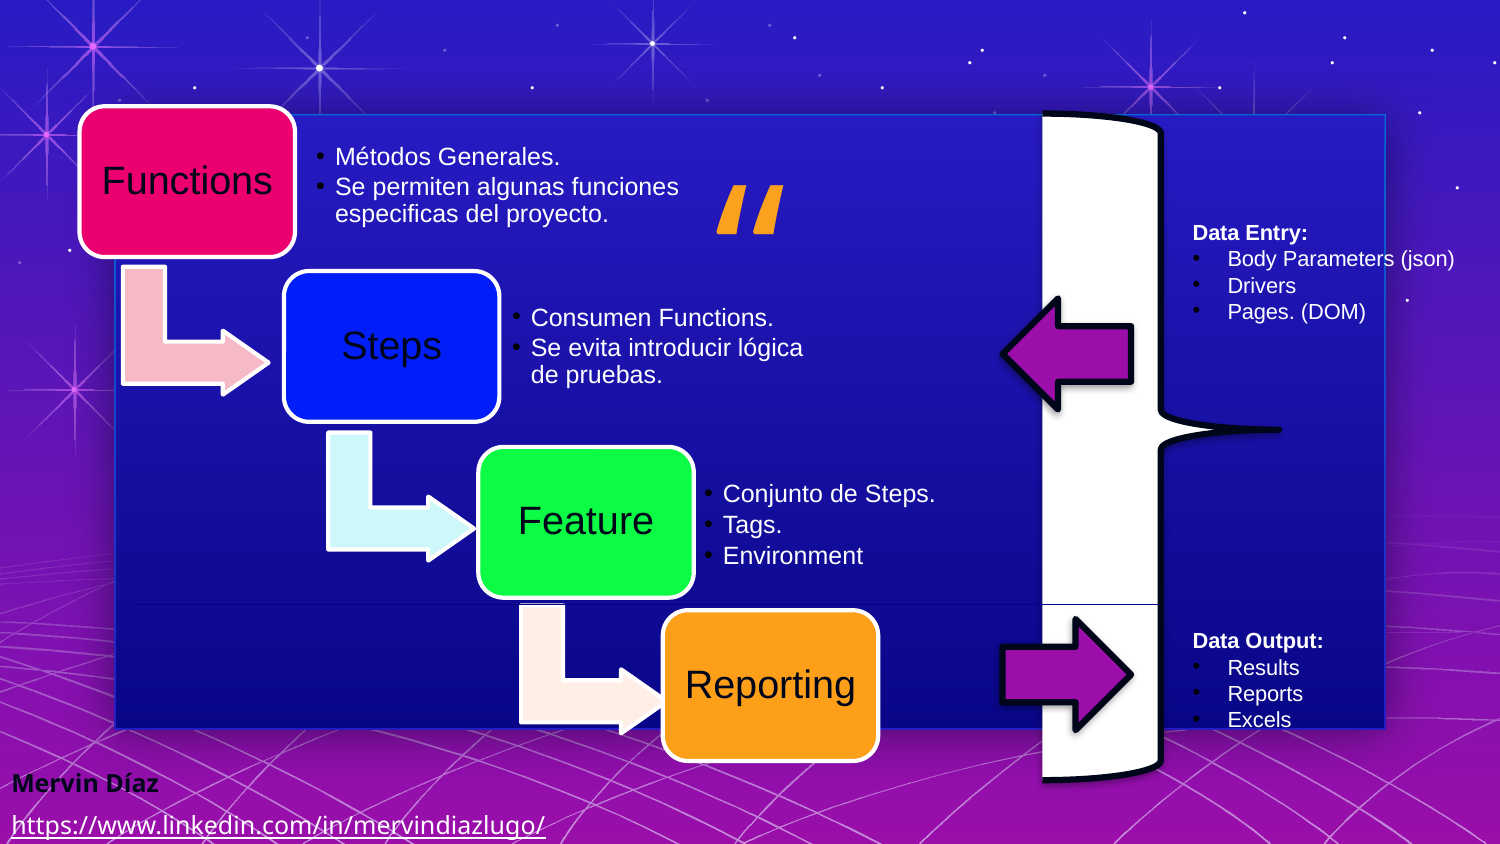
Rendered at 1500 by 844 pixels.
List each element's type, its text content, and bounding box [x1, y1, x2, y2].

text_box [1002, 618, 1132, 731]
text_box [1002, 298, 1132, 410]
text_box Data Entry: Body Parameters (json) Drivers Pages. (DOM) [1177, 211, 1478, 333]
text_box [1042, 113, 1280, 781]
text_box Data Output: Results Reports Excels [1177, 619, 1432, 741]
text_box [79, 105, 950, 762]
text_box Mervin Díaz https://www.linkedin.com/in/mervindiazlugo/ [0, 757, 666, 844]
